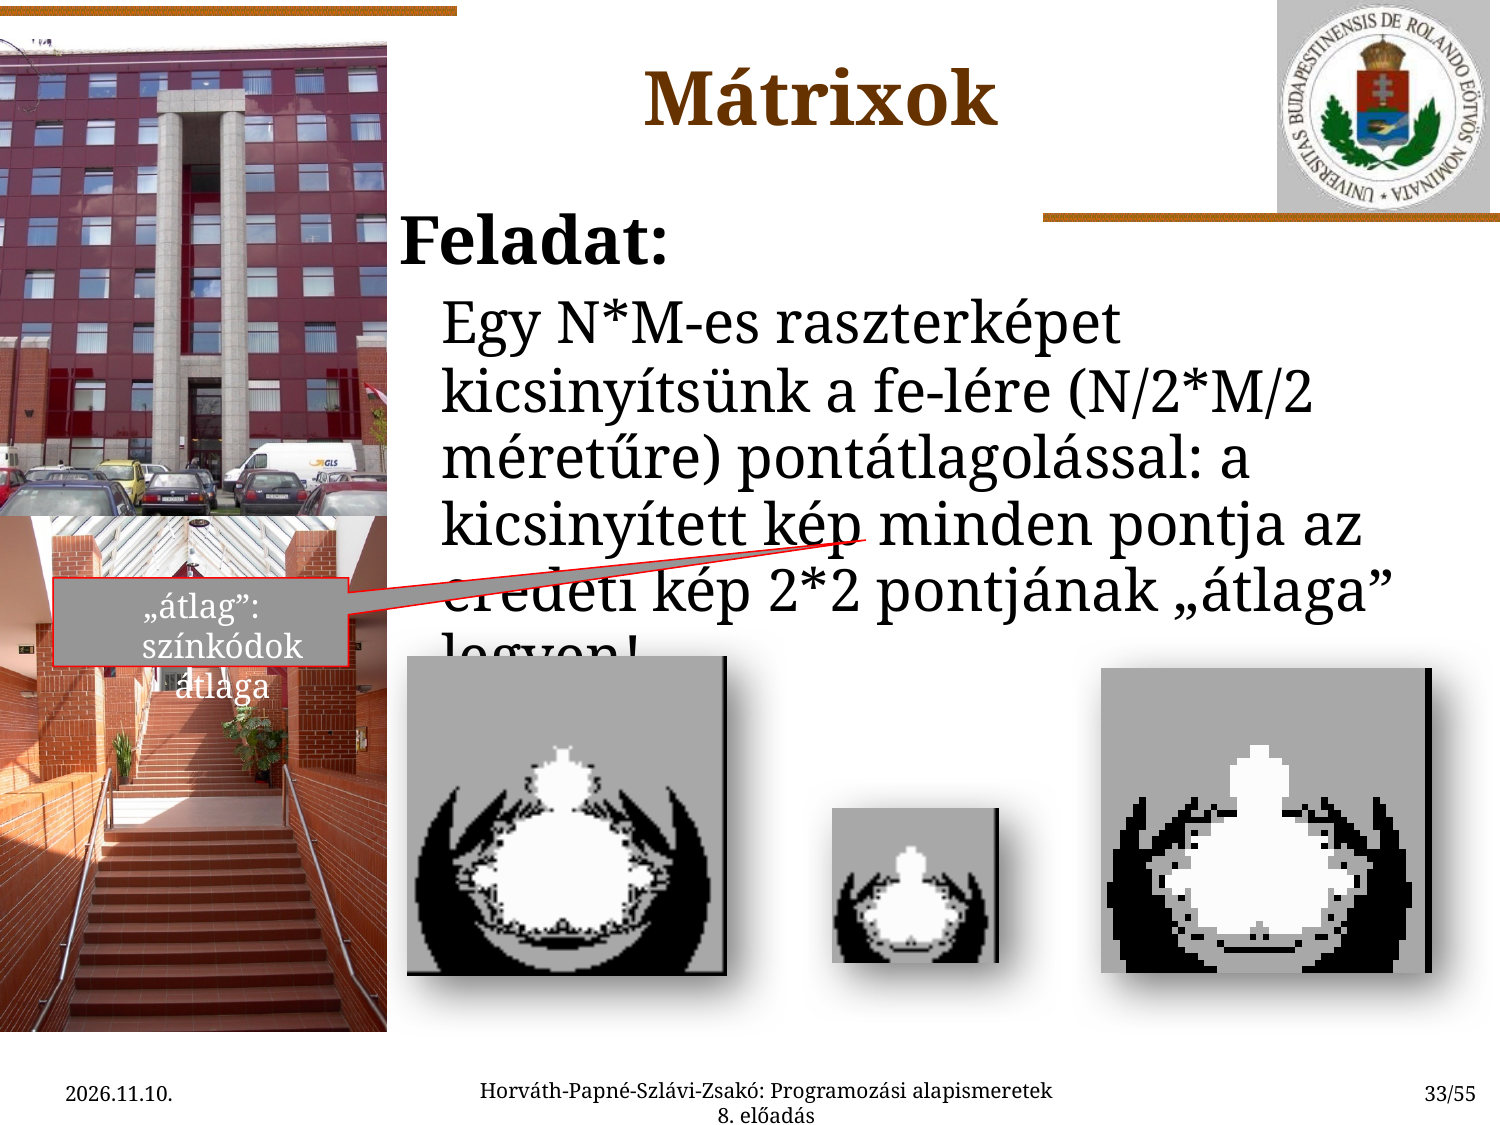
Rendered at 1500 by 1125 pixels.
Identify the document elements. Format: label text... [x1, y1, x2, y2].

title Mátrixok [384, 4, 1259, 188]
picture [0, 39, 387, 1032]
picture [831, 808, 1000, 963]
footer Horváth-Papné-Szlávi-Zsakó: Programozási alapismeretek 8. előadás [454, 1070, 1079, 1125]
picture [1101, 668, 1432, 973]
text_box „átlag”: színkódok átlaga [53, 540, 866, 667]
picture [407, 656, 727, 976]
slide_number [50, 1072, 392, 1125]
picture [0, 0, 457, 24]
slide_number 33/55 [1149, 1072, 1492, 1125]
picture [1277, 0, 1500, 230]
list Feladat: Egy N*M-es raszterképet kicsinyítsünk a fe-lére (N/2*M/2 méretűre) pontátlagolással: a kicsinyített kép minden pontja az eredeti kép 2*2 pontjának „átlaga” legyen!  [384, 196, 1471, 1000]
